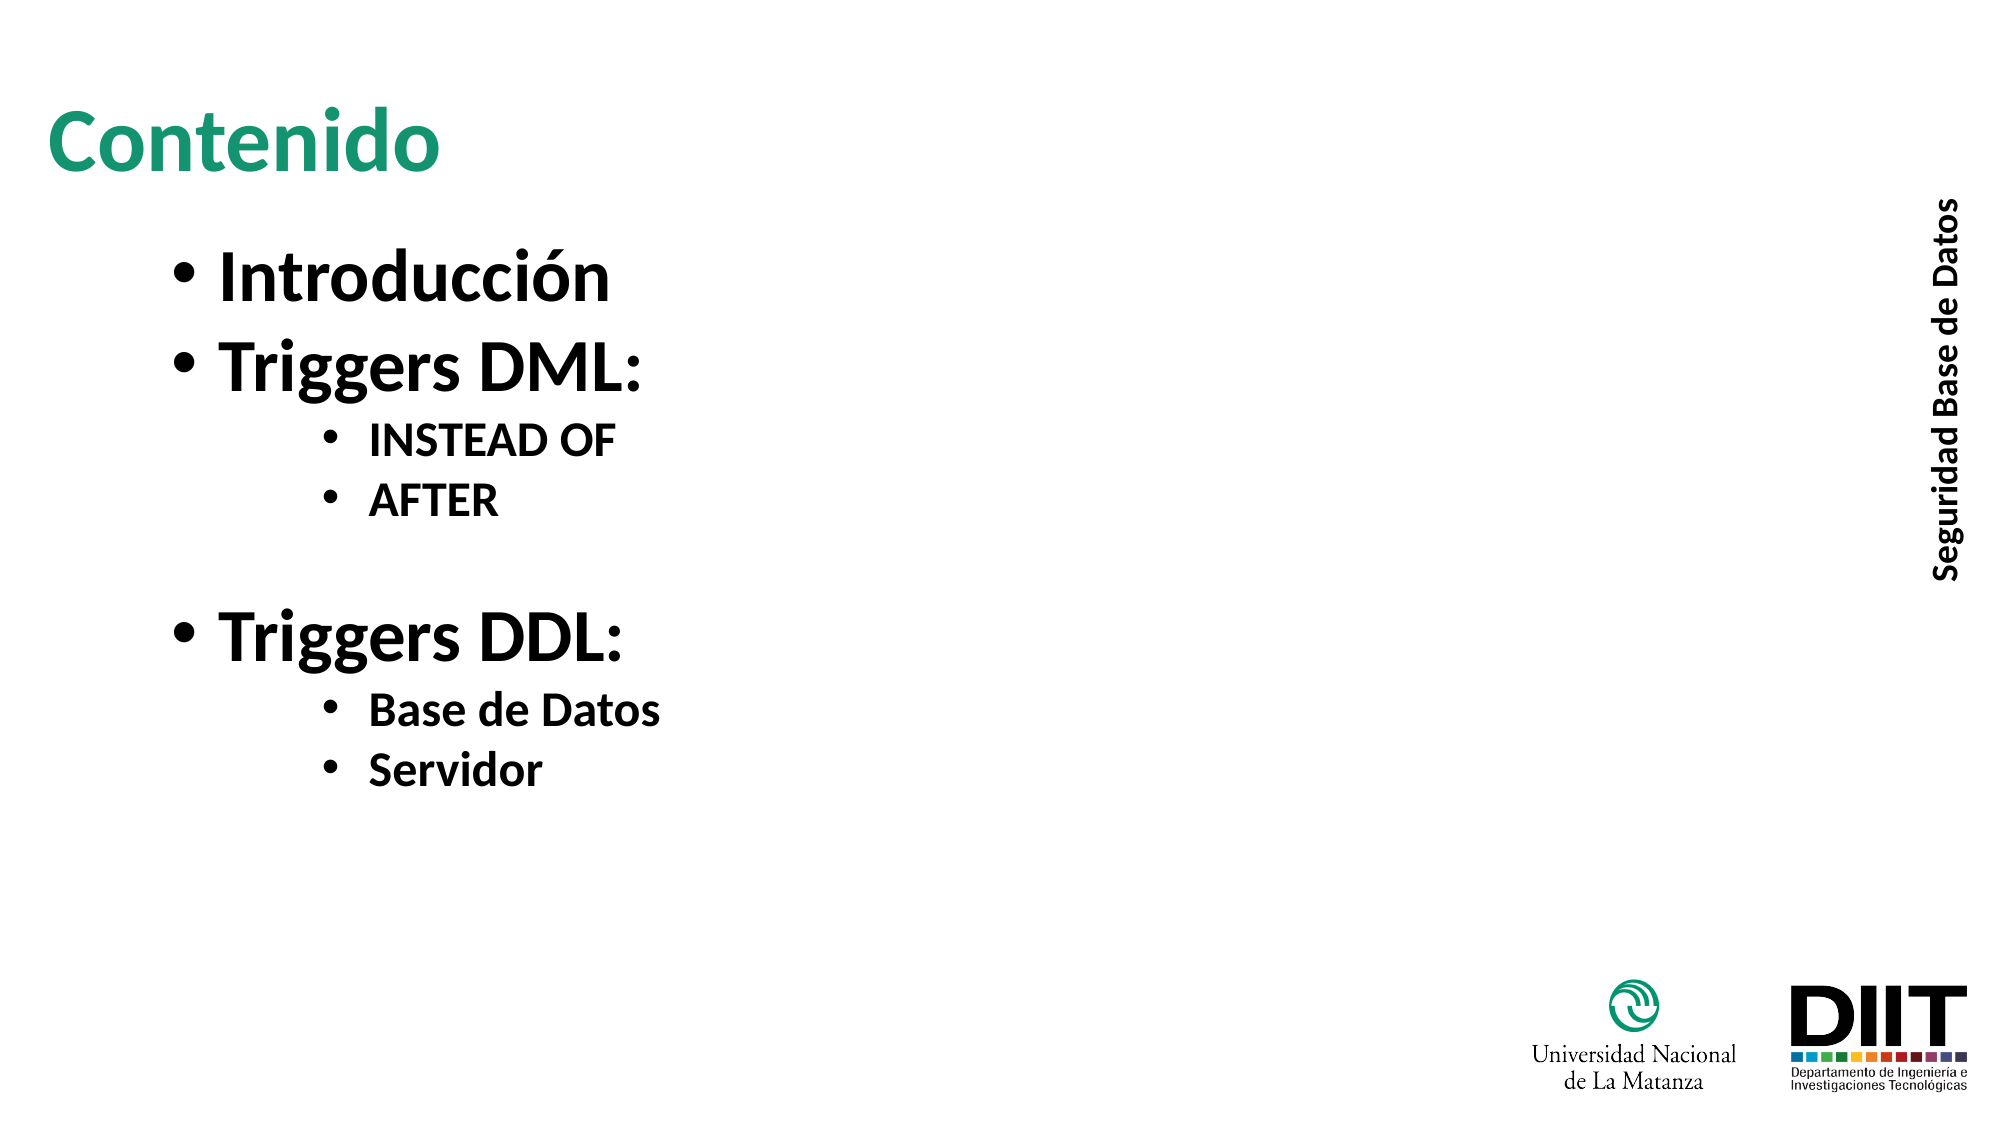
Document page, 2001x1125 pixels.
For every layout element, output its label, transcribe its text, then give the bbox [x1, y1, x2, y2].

picture [1758, 963, 2000, 1115]
text_box Seguridad Base de Datos [1912, 183, 1973, 606]
text_box Introducción Triggers DML: INSTEAD OF AFTER Triggers DDL: Base de Datos Servidor [157, 218, 752, 864]
picture [1526, 963, 1742, 1103]
title Contenido [33, 33, 1759, 251]
